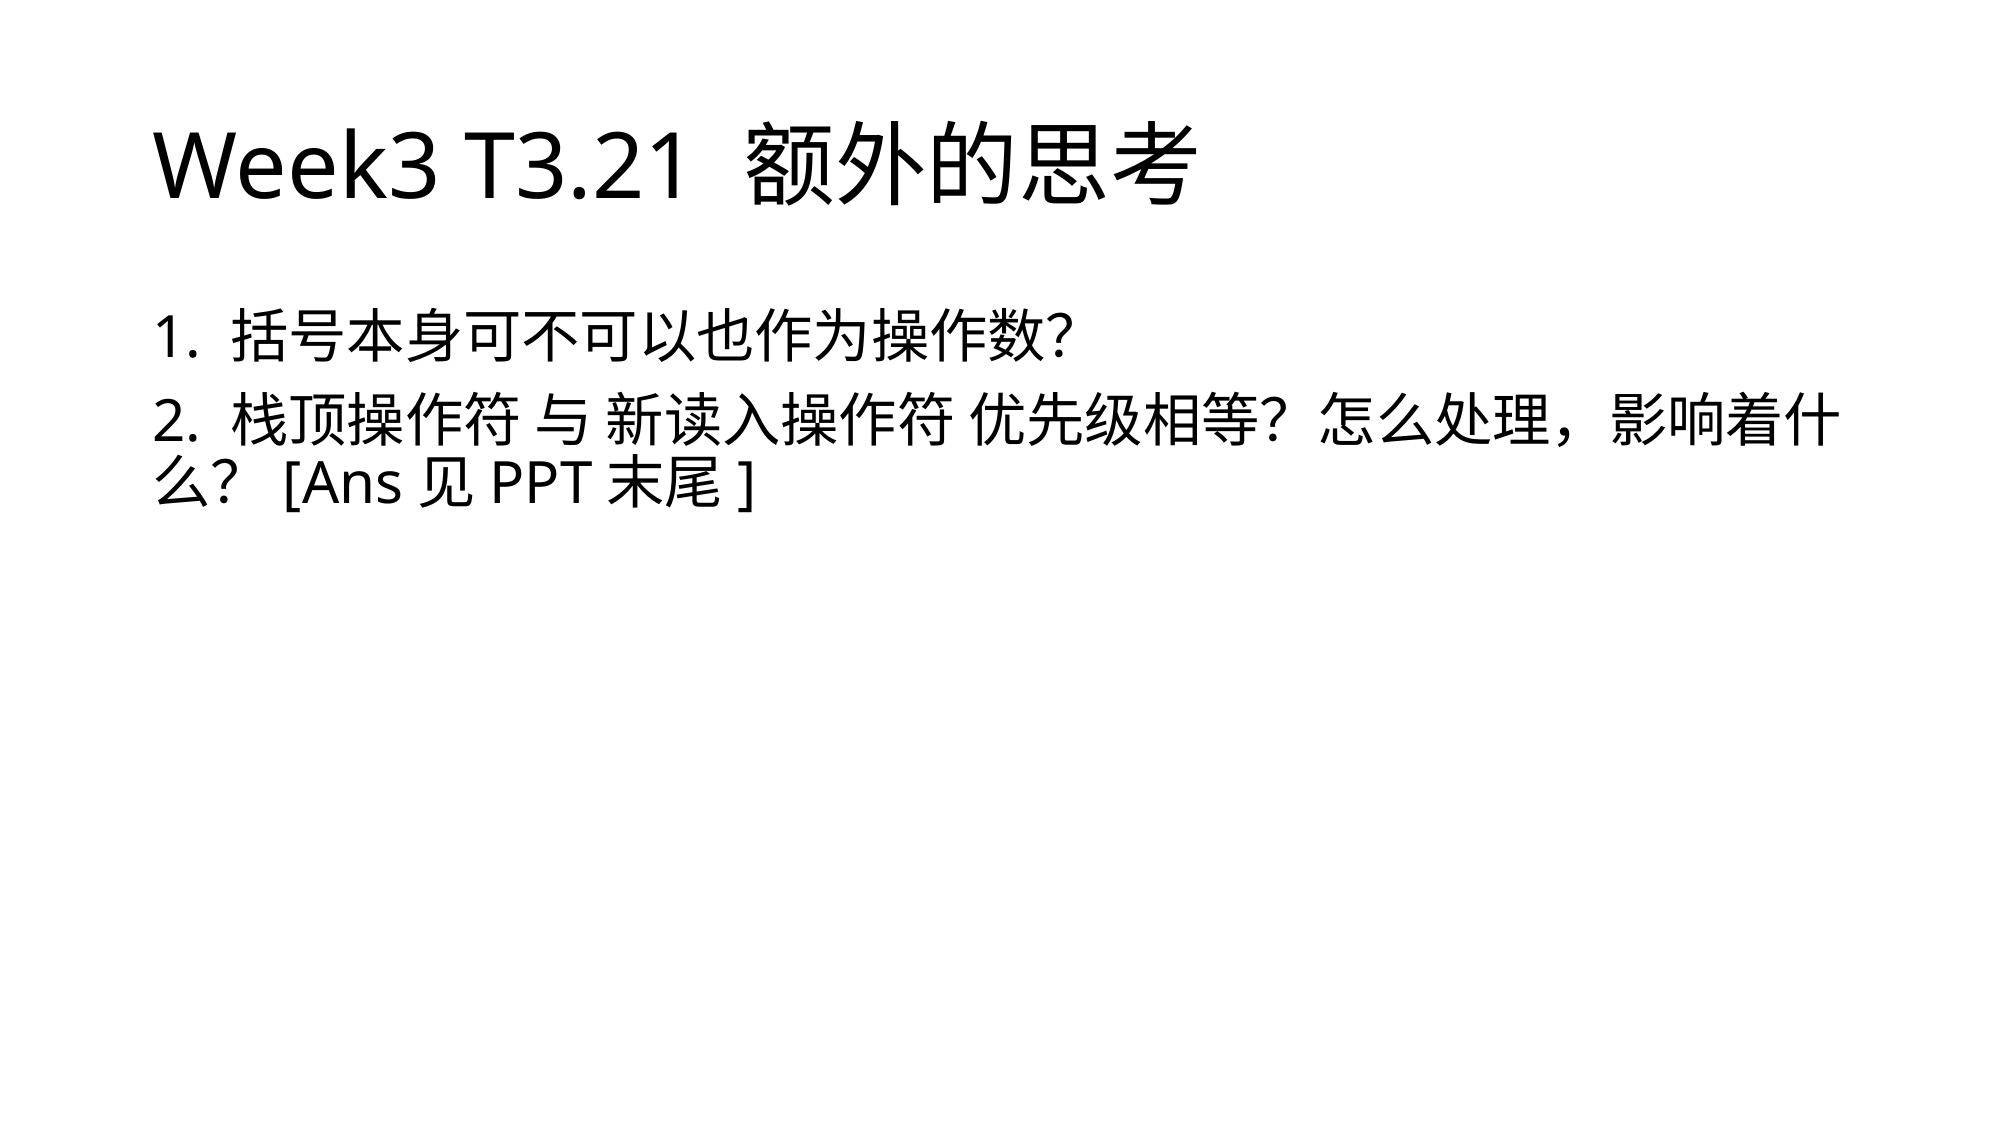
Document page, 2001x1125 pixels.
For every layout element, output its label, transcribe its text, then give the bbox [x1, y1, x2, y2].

title Week3 T3.21 额外的思考 [137, 59, 1863, 278]
list 1. 括号本身可不可以也作为操作数？ 2. 栈顶操作符 与 新读入操作符 优先级相等？怎么处理，影响着什么？[Ans见PPT末尾] [137, 299, 1863, 1014]
